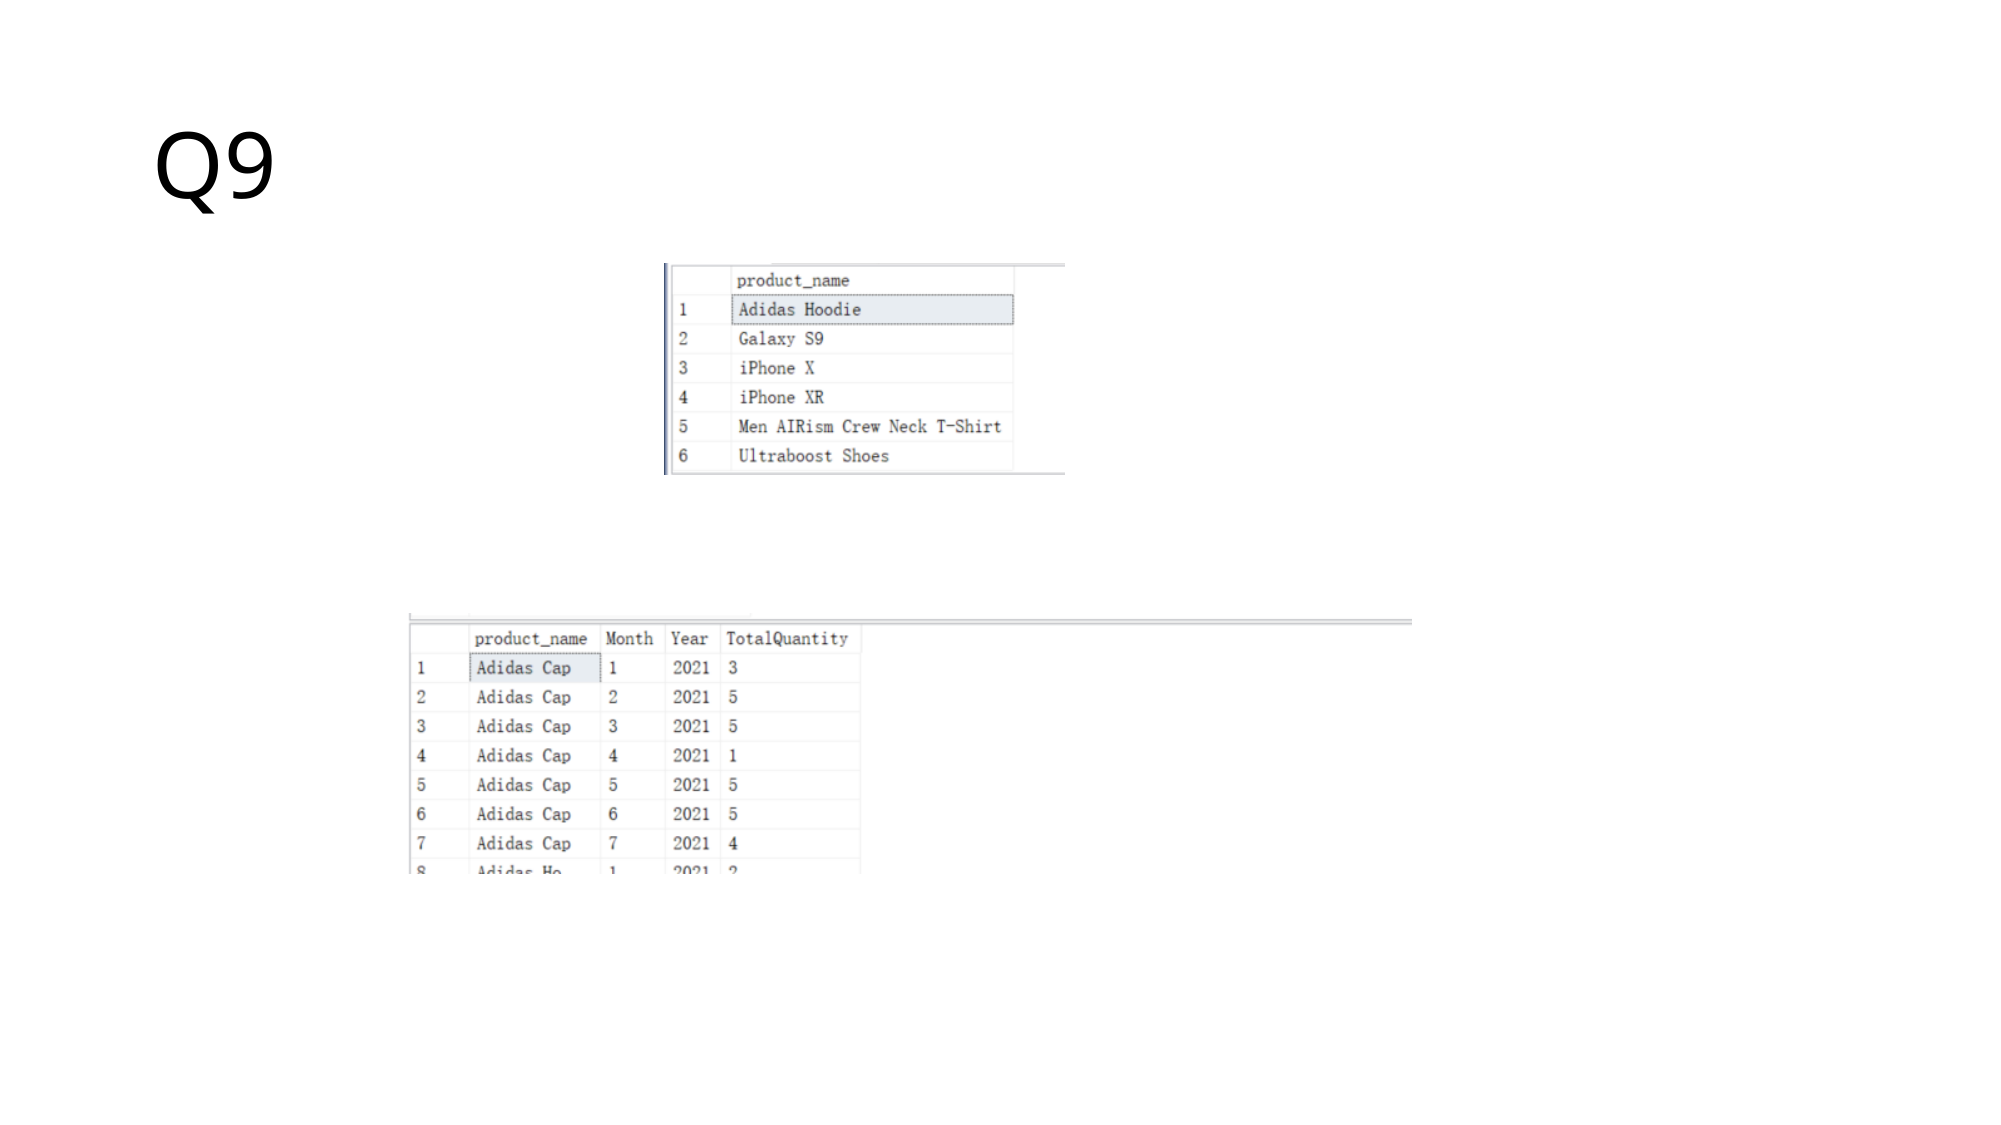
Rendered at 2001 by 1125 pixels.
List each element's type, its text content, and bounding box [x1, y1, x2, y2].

picture [407, 613, 1412, 874]
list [664, 263, 1065, 475]
title Q9 [137, 59, 1863, 278]
